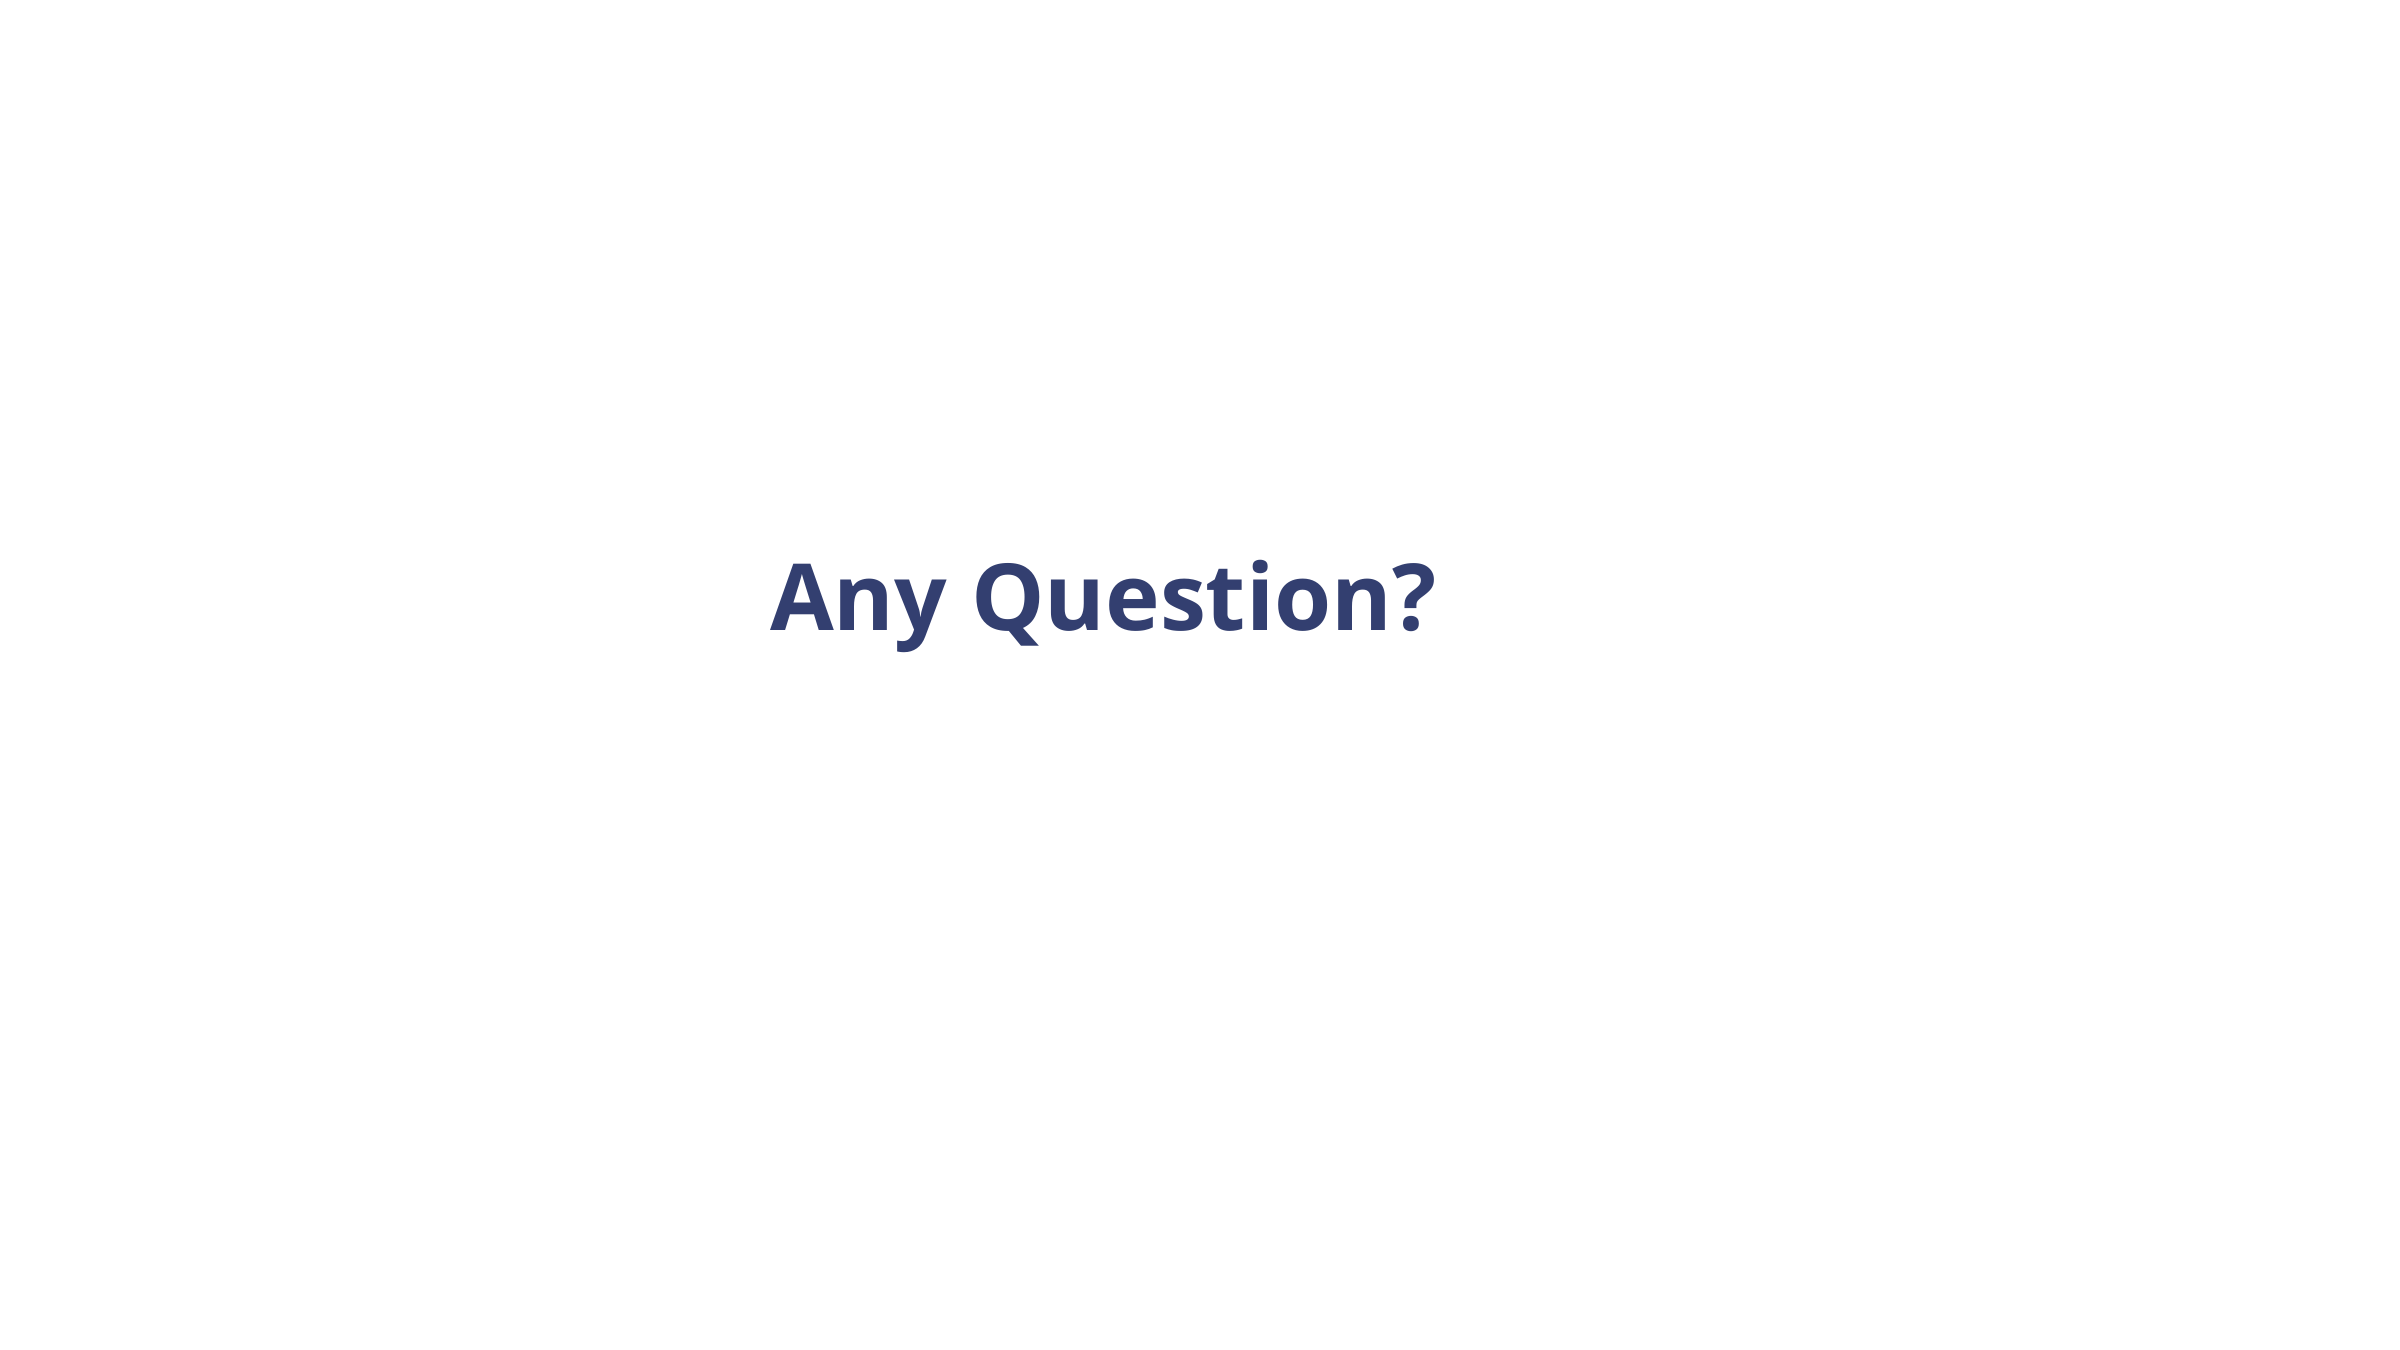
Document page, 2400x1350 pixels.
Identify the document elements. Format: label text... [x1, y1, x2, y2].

text_box Any Question? [755, 503, 2045, 689]
